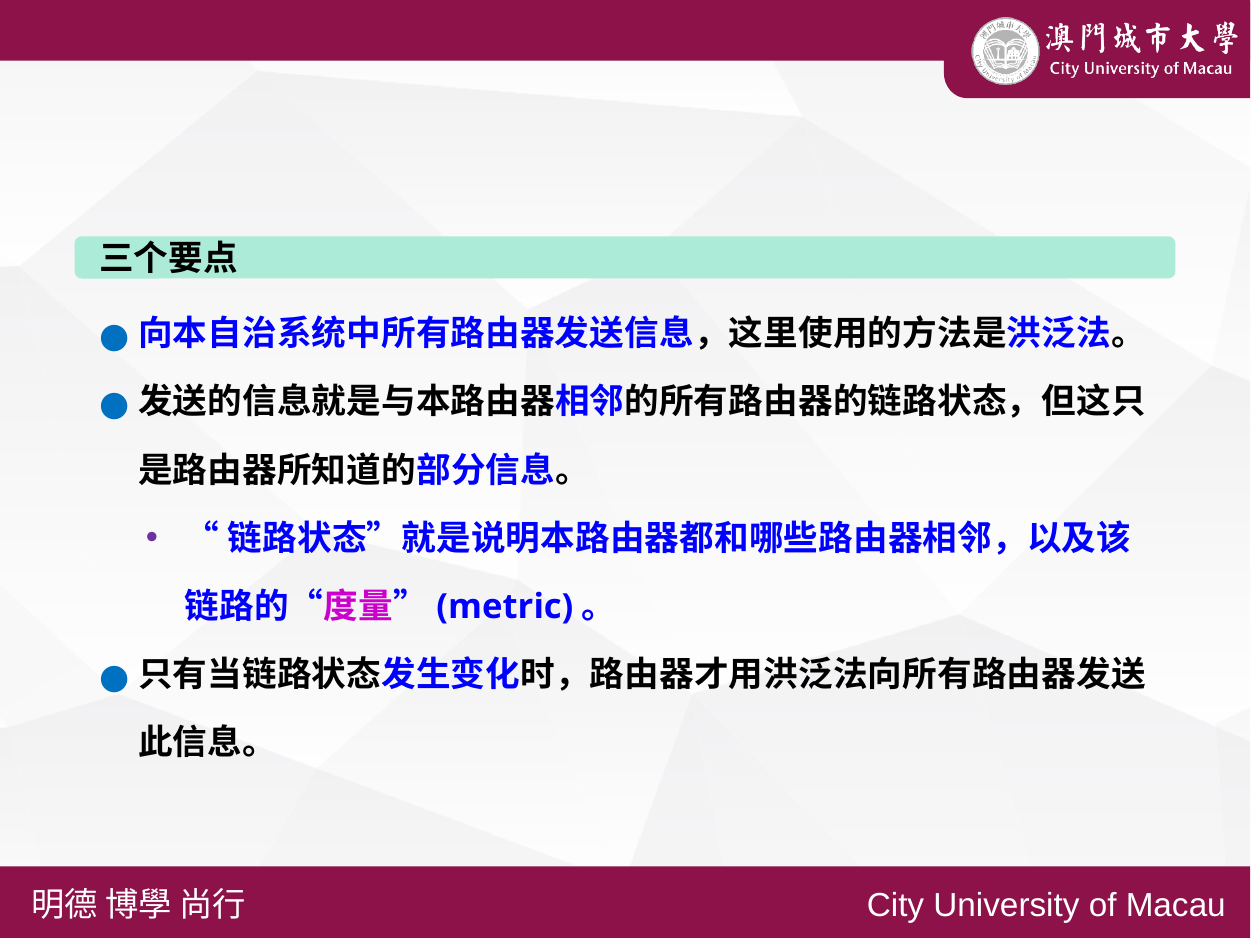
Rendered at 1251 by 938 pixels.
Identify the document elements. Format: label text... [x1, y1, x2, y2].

text_box 三个要点 [84, 228, 255, 277]
picture [0, 61, 1251, 866]
picture [1043, 21, 1238, 55]
text_box [74, 236, 84, 279]
picture [1048, 59, 1232, 80]
text_box [255, 236, 1176, 278]
text_box 向本自治系统中所有路由器发送信息，这里使用的方法是洪泛法。 发送的信息就是与本路由器相邻的所有路由器的链路状态，但这只是路由器所知道的部分信息。 “链路状态”就是说明本路由器都和哪些路由器相邻，以及该链路的“度量”(metric)。 只有当链路状态发生变化时，路由器才用洪泛法向所有路由器发送此信息。 [84, 277, 1172, 770]
picture [971, 17, 1040, 85]
